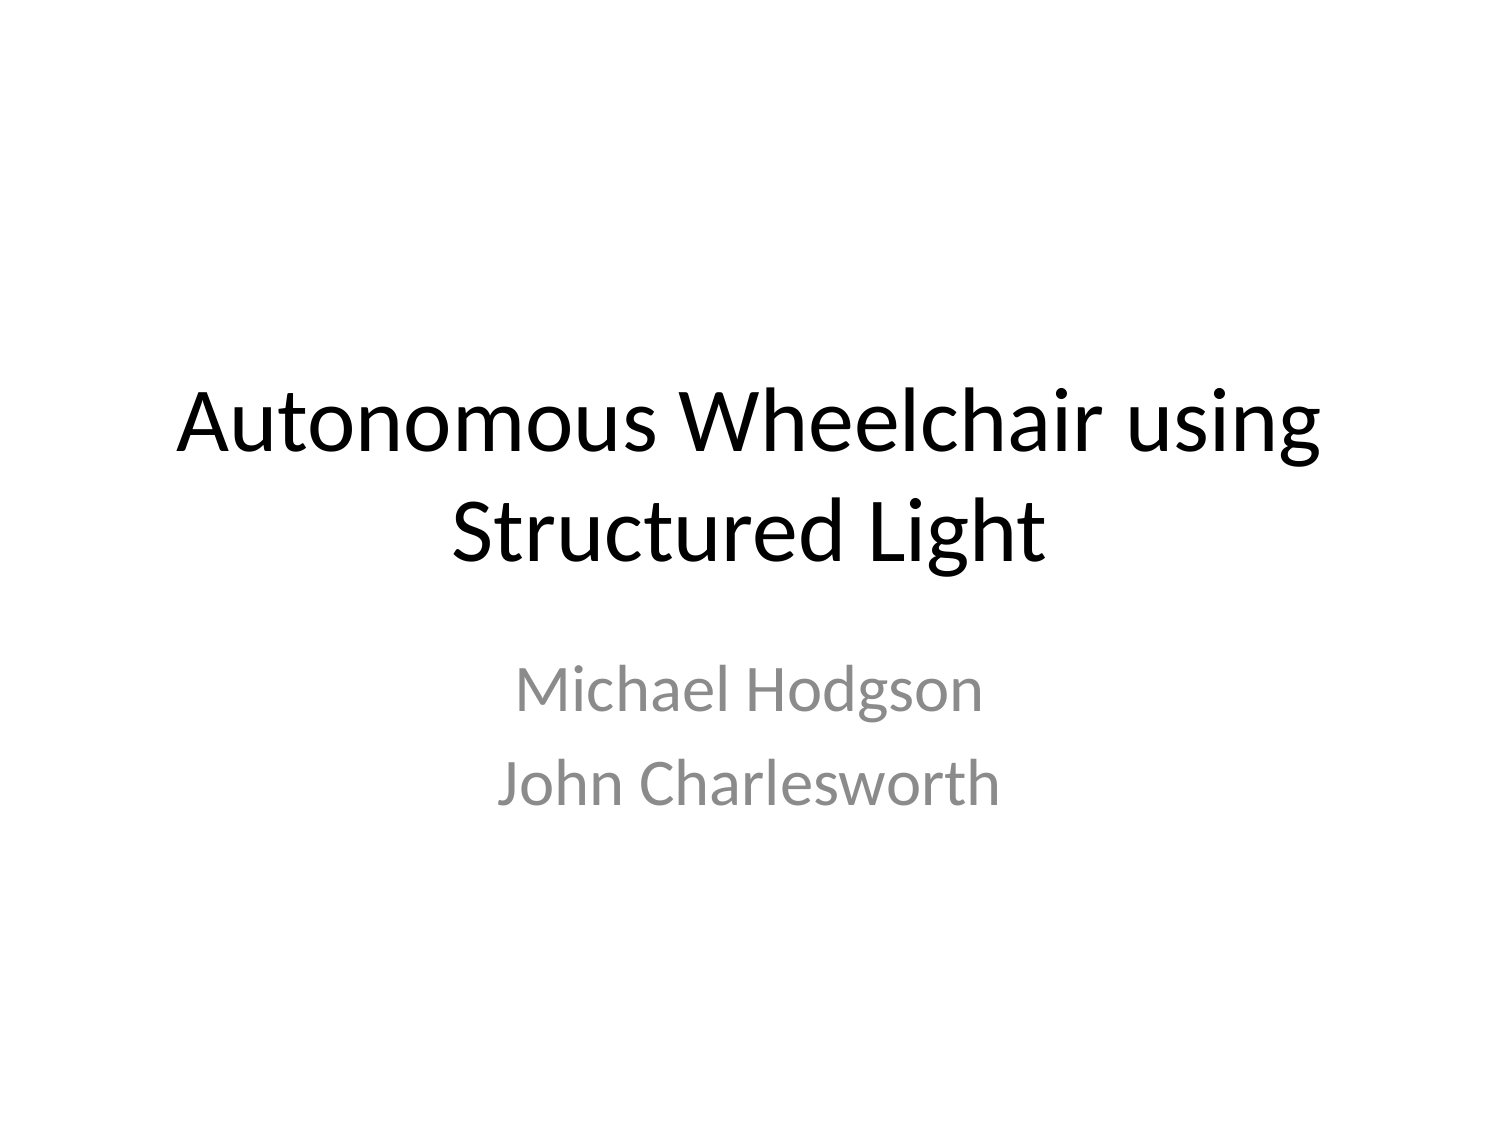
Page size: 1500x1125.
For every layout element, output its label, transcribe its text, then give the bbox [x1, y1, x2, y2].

subtitle Michael Hodgson John Charlesworth [225, 637, 1275, 925]
title Autonomous Wheelchair using Structured Light [112, 349, 1388, 591]
